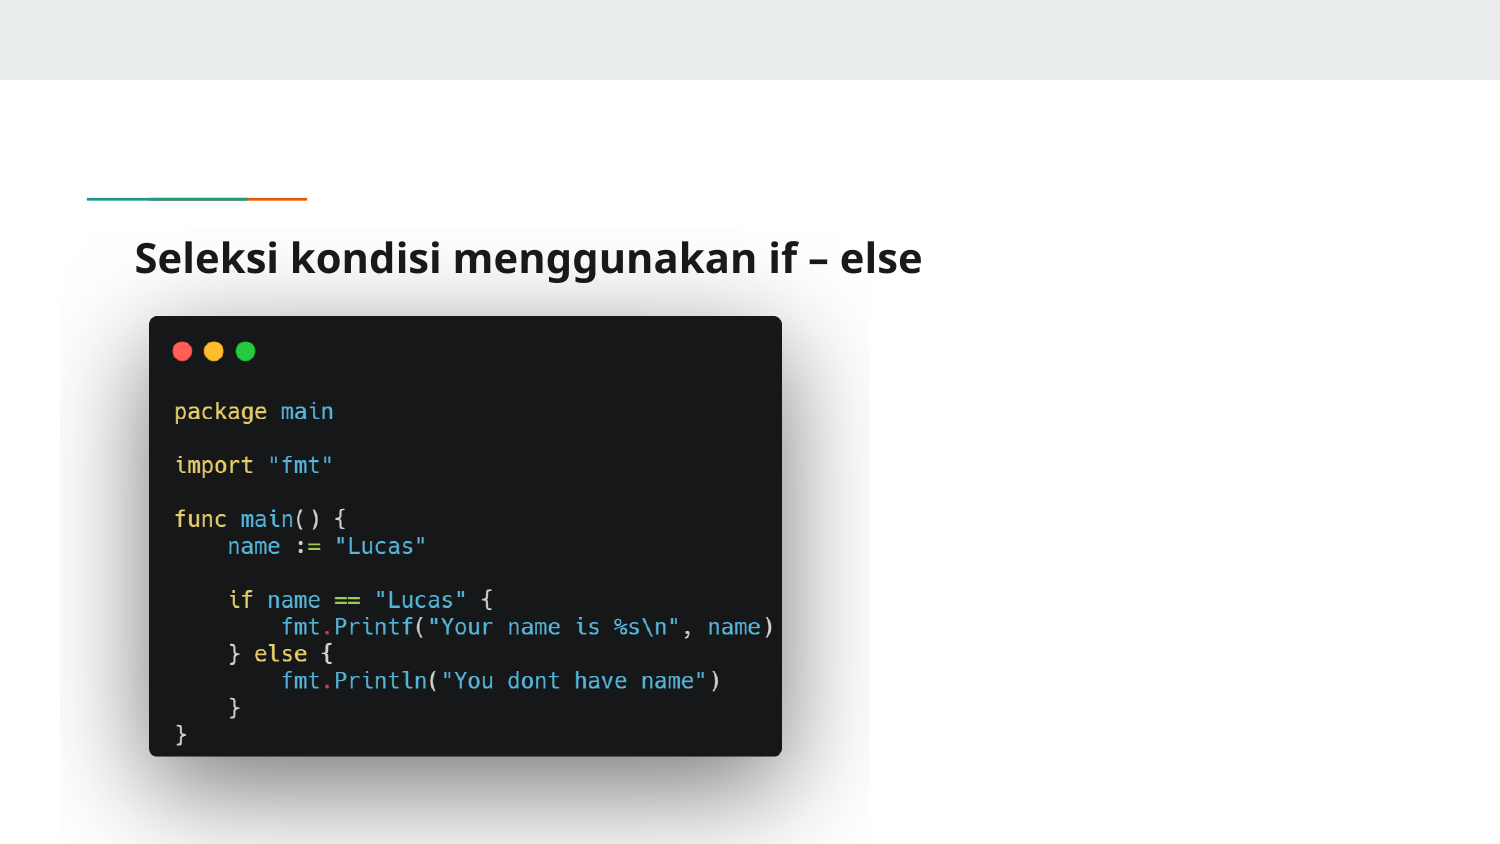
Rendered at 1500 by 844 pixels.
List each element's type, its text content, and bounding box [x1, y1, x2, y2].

title Seleksi kondisi menggunakan if – else [119, 216, 1381, 305]
picture [60, 228, 871, 844]
